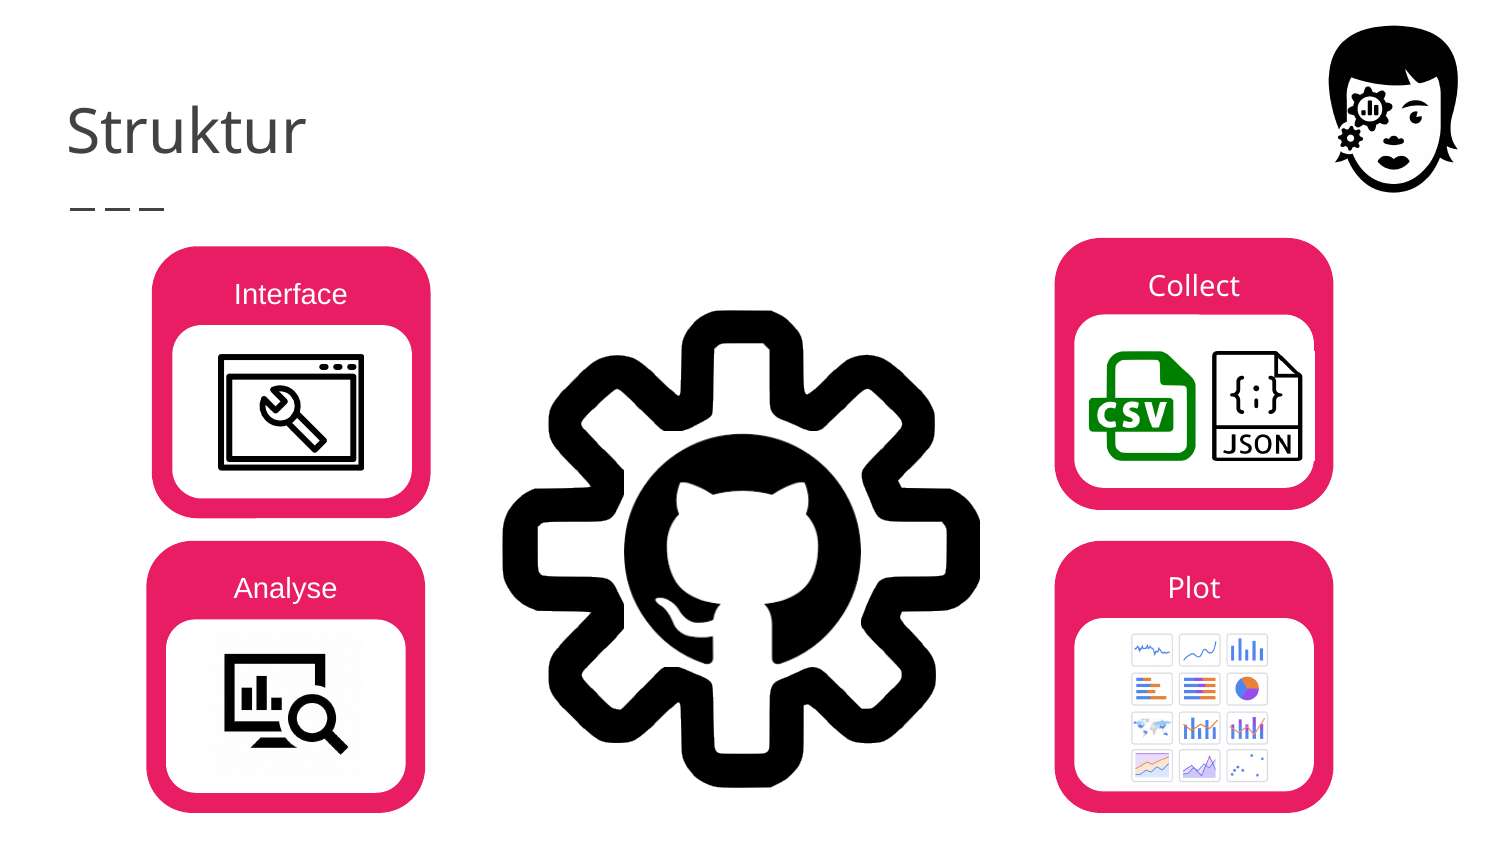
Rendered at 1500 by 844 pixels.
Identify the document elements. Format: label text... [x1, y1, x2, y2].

picture [1301, 25, 1470, 194]
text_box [1055, 541, 1333, 813]
title Struktur [51, 61, 1295, 182]
picture [208, 627, 363, 782]
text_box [1055, 238, 1333, 510]
picture [1117, 630, 1271, 786]
picture [1084, 350, 1316, 461]
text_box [152, 246, 431, 518]
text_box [146, 541, 425, 813]
picture [501, 310, 980, 788]
